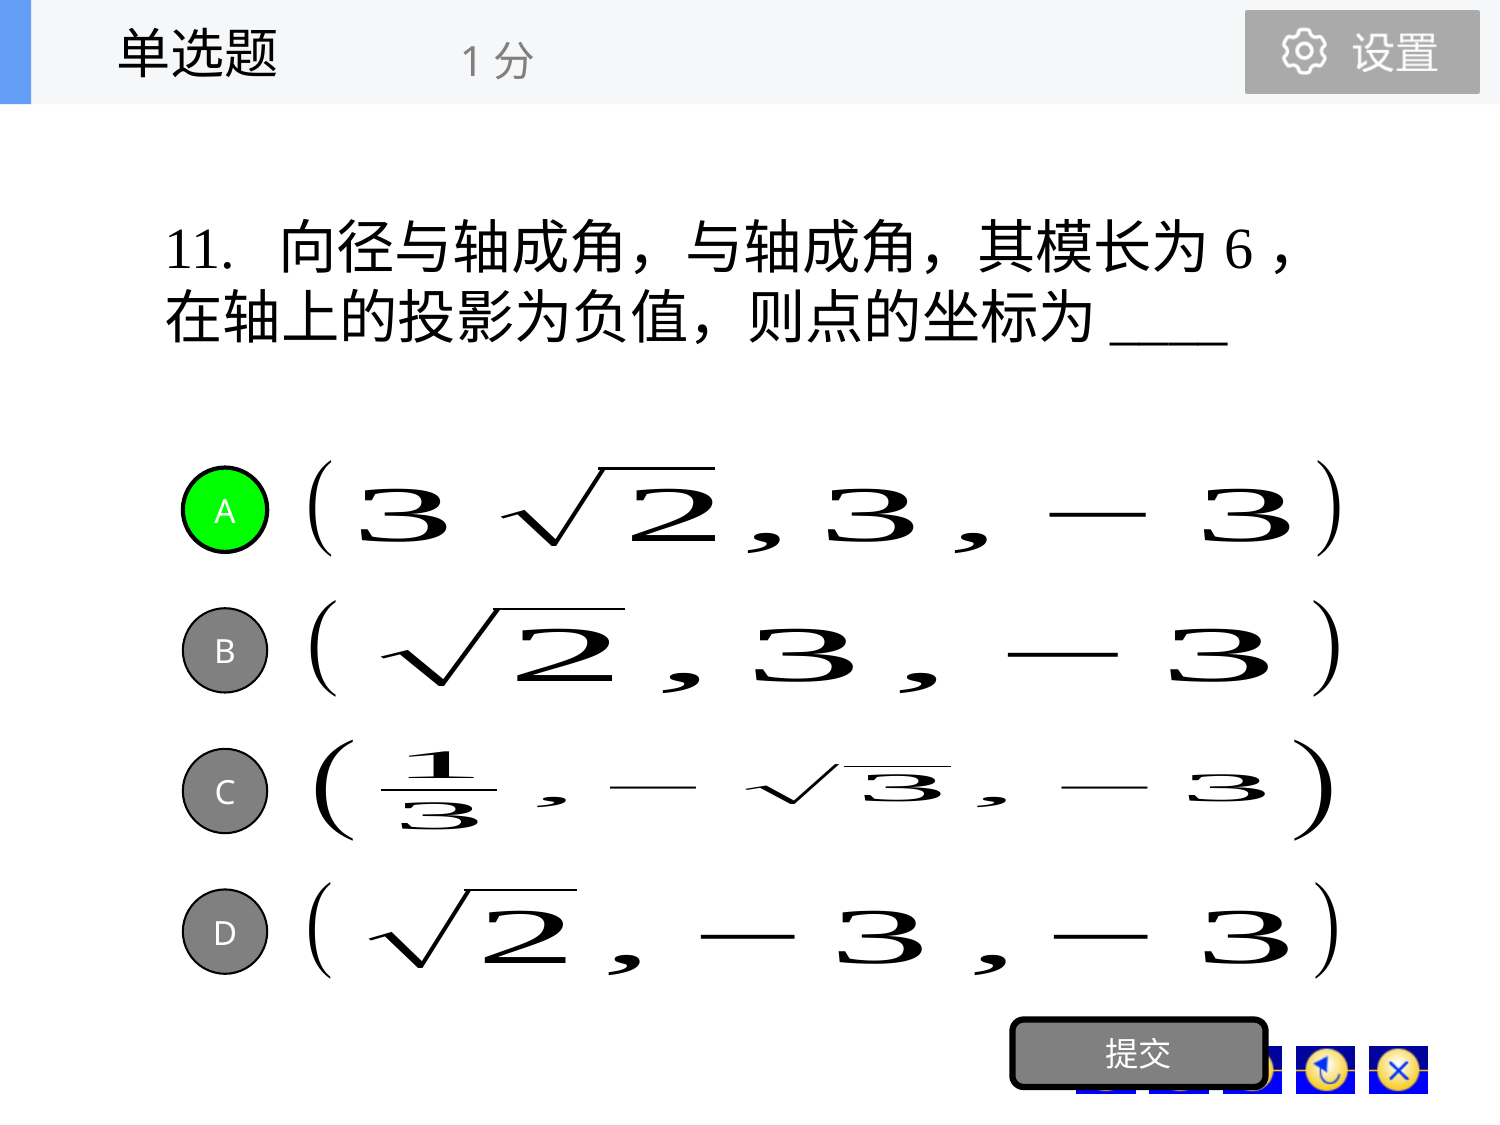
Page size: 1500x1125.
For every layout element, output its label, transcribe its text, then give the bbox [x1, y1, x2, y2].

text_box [0, 0, 1500, 105]
picture [1076, 1090, 1136, 1094]
text_box B [180, 606, 270, 695]
text_box 提交 [1010, 1017, 1268, 1090]
picture [1296, 1046, 1355, 1094]
text_box A [180, 465, 270, 555]
text_box D [180, 887, 270, 976]
picture [1369, 1046, 1428, 1094]
text_box C [180, 746, 270, 836]
picture [1223, 1046, 1282, 1094]
picture [1245, 10, 1480, 94]
picture [1149, 1090, 1209, 1094]
